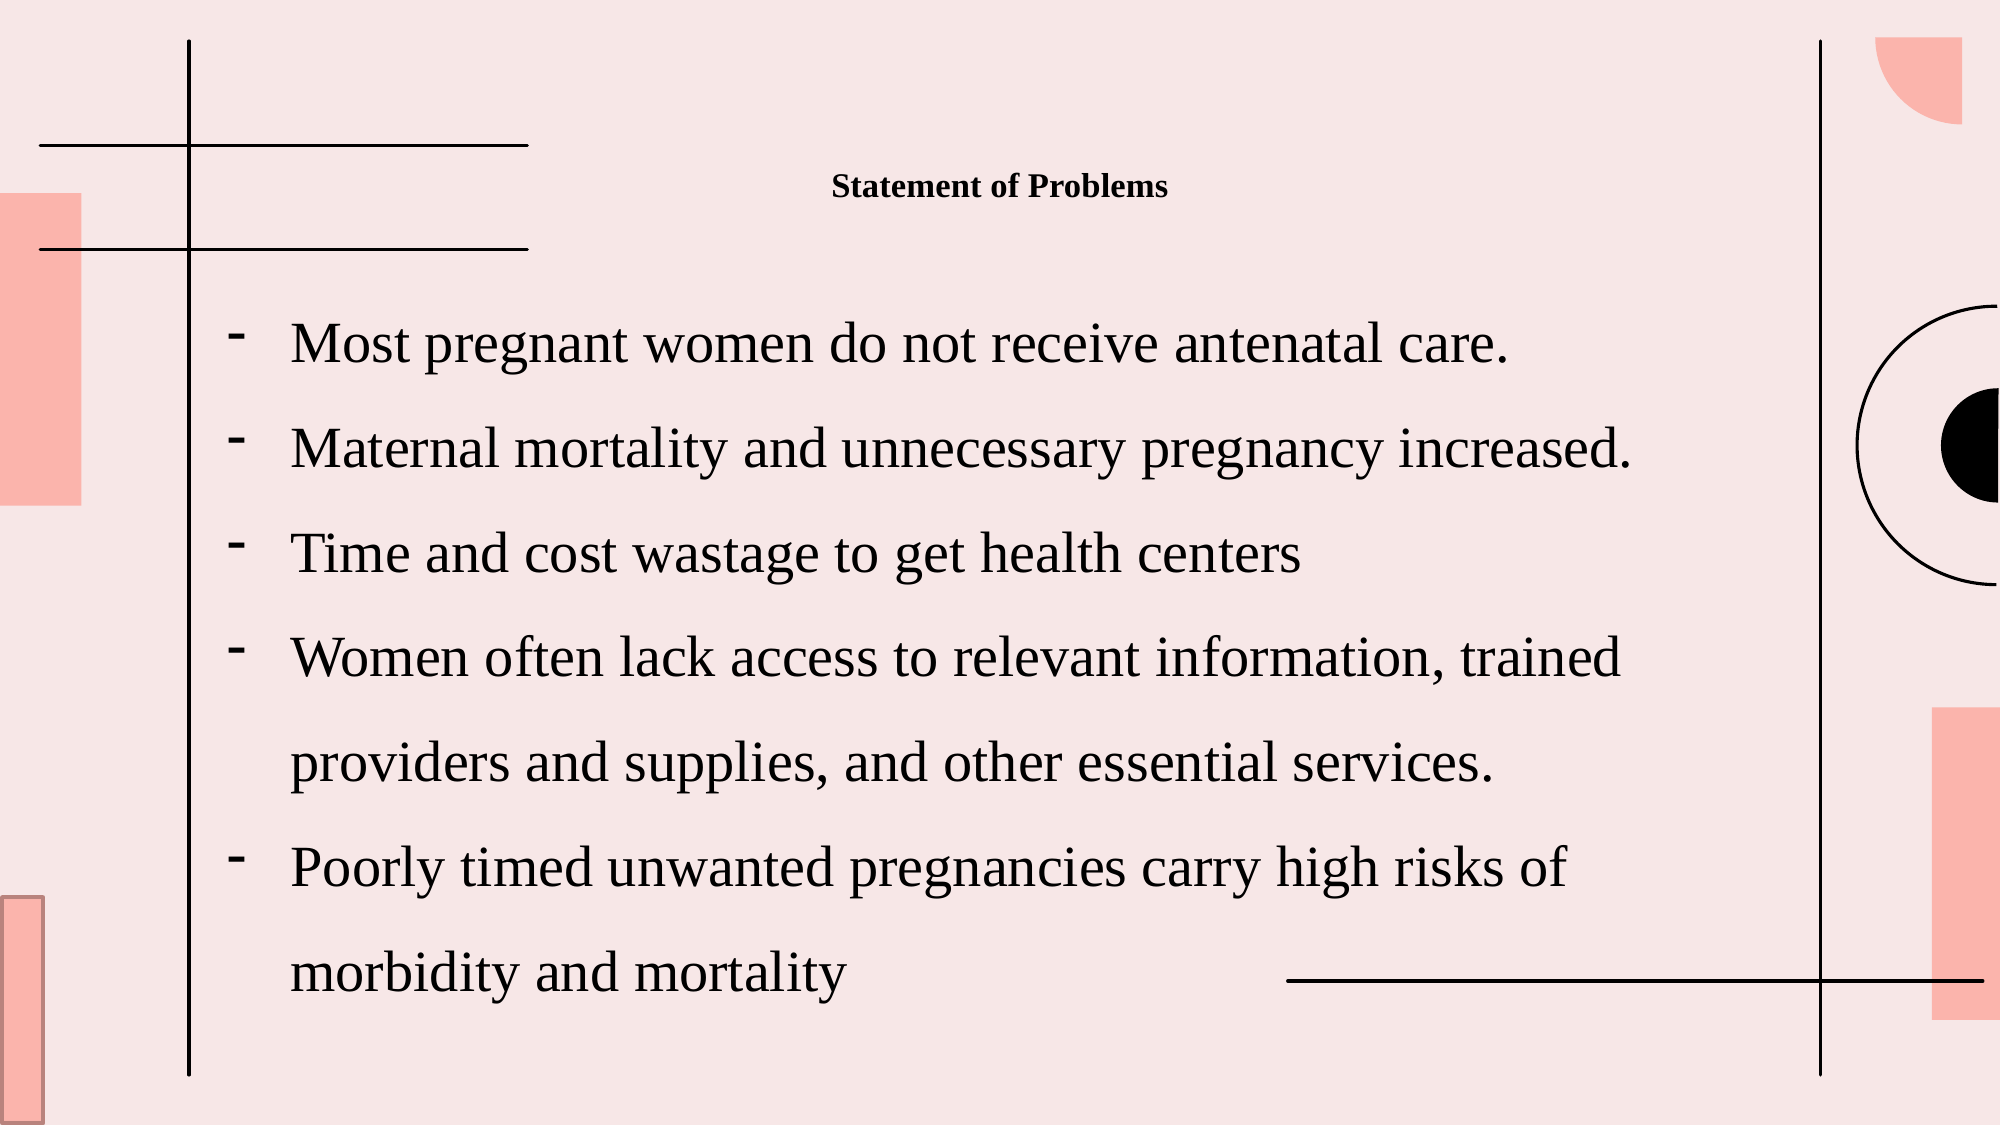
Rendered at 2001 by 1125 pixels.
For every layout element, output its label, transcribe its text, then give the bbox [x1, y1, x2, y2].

picture [0, 895, 46, 1125]
title Statement of Problems [225, 142, 1775, 249]
list Most pregnant women do not receive antenatal care. Maternal mortality and unnecessary pregnancy increased. Time and cost wastage to get health centers Women often lack access to relevant information, trained providers and supplies, and other essential services. Poorly timed unwanted pregnancies carry high risks of morbidity and mortality [195, 249, 1775, 1091]
